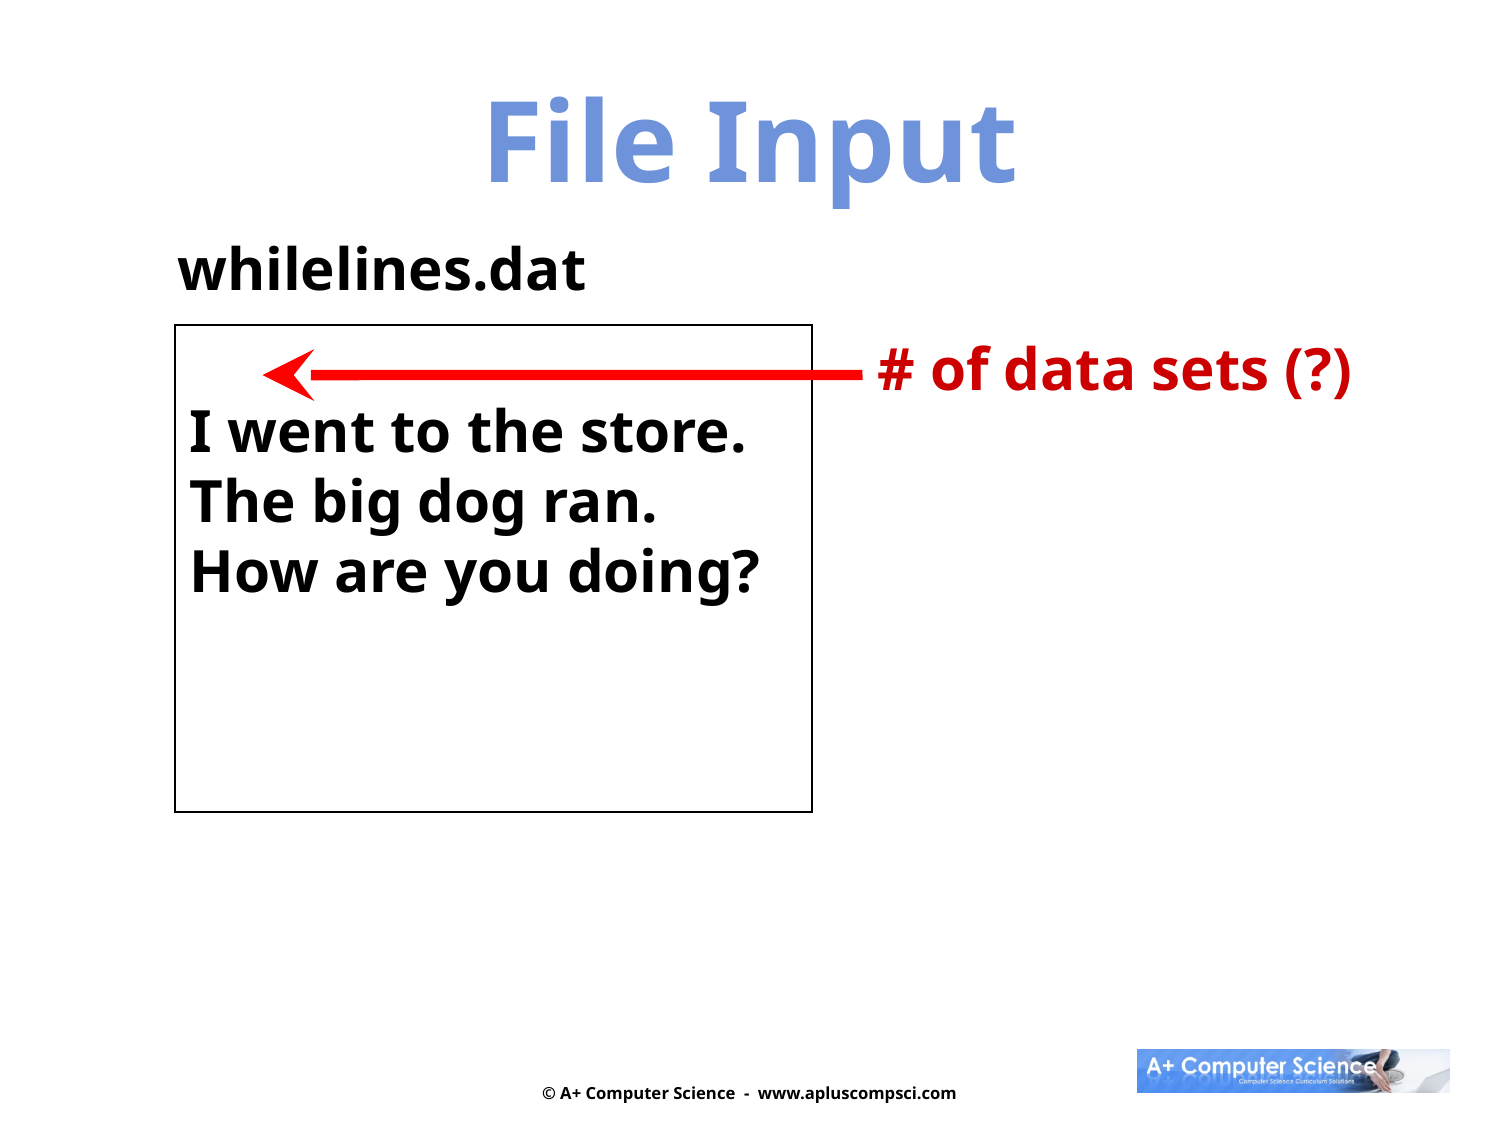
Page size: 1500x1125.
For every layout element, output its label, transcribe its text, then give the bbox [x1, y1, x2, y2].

text_box # of data sets (?) [862, 324, 1450, 410]
footer © A+ Computer Science - www.apluscompsci.com [512, 1024, 988, 1101]
text_box [262, 364, 284, 386]
text_box File Input [0, 62, 1500, 213]
text_box I went to the store. The big dog ran. How are you doing? [174, 324, 813, 813]
picture [1137, 1049, 1450, 1093]
text_box whilelines.dat [162, 224, 688, 310]
